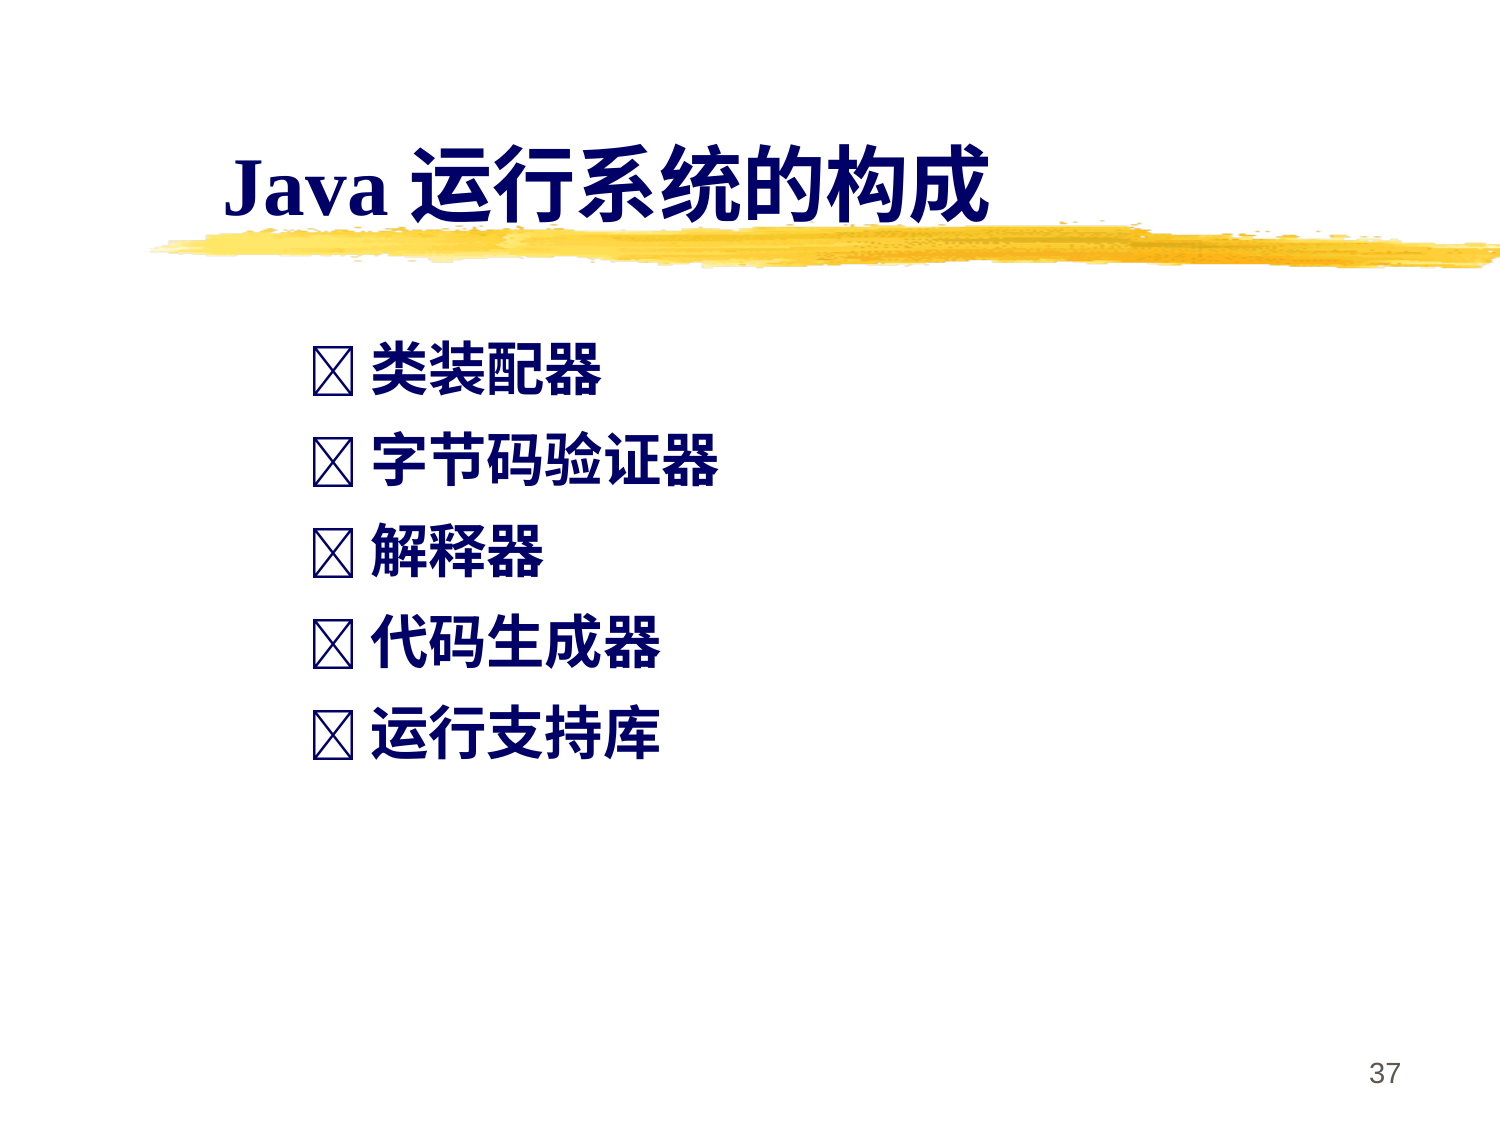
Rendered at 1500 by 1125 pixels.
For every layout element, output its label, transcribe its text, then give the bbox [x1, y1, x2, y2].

text_box Java运行系统的构成 [207, 125, 1007, 240]
picture [150, 215, 1500, 279]
slide_number 37 [1104, 1021, 1417, 1097]
text_box 类装配器 字节码验证器 解释器 代码生成器 运行支持库 [293, 303, 735, 774]
